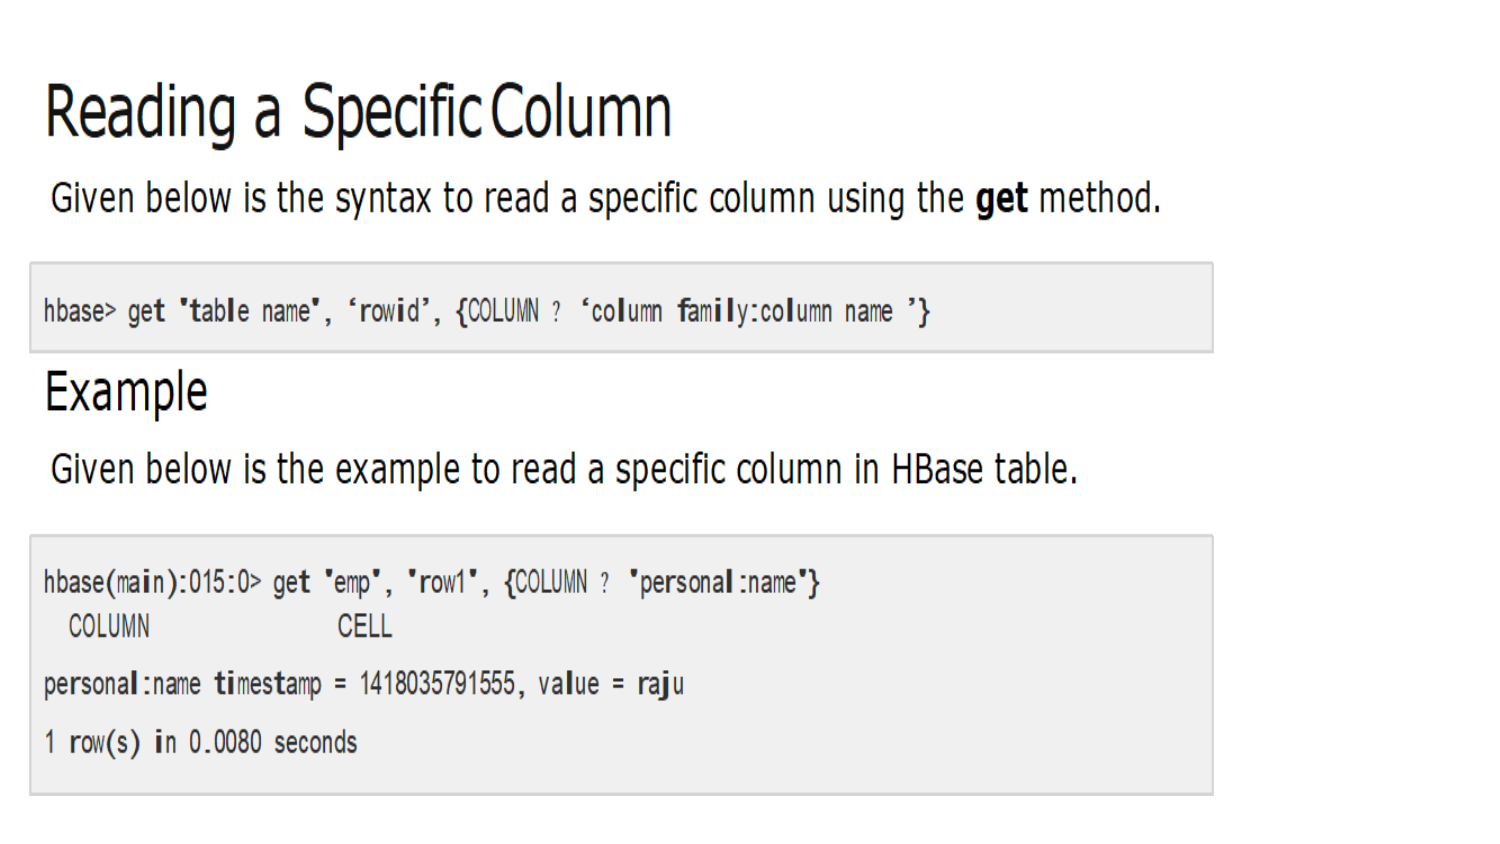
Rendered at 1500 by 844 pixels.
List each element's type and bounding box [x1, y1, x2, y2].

picture [0, 57, 1376, 796]
